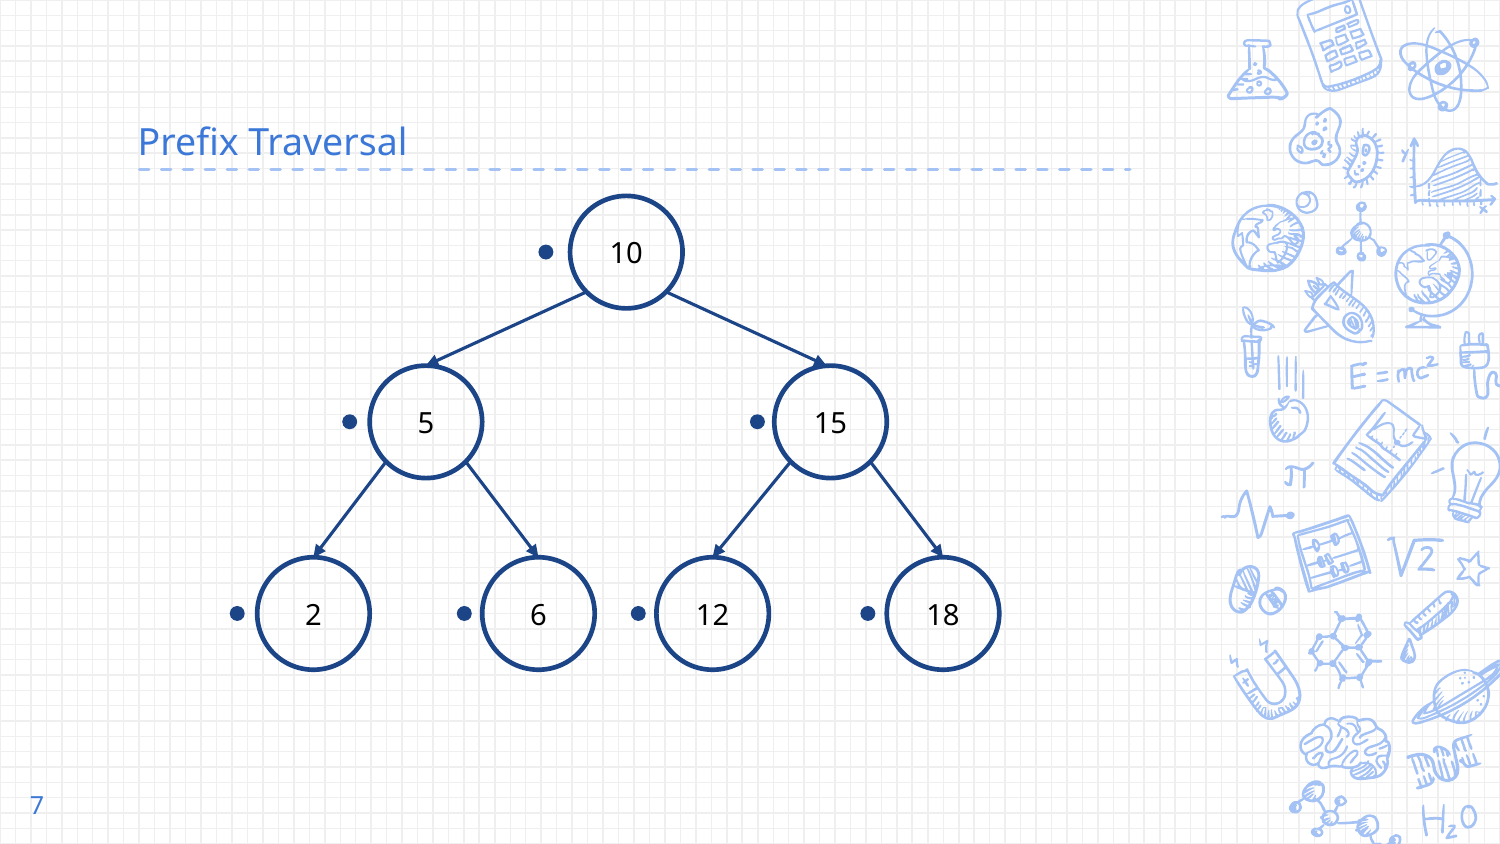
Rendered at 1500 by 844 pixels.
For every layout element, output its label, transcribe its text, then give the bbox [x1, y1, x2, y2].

text_box 18 [886, 557, 1000, 670]
title Prefix Traversal [122, 36, 1130, 178]
slide_number ‹#› [14, 774, 105, 840]
text_box [860, 605, 876, 621]
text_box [465, 461, 539, 558]
text_box [630, 605, 646, 621]
text_box 12 [656, 557, 769, 670]
text_box 2 [257, 557, 370, 670]
text_box [456, 605, 472, 621]
text_box 10 [570, 195, 683, 309]
text_box 5 [369, 365, 483, 479]
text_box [425, 291, 587, 366]
text_box [229, 605, 245, 621]
text_box [538, 244, 554, 260]
text_box 15 [774, 365, 887, 479]
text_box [665, 291, 827, 366]
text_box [869, 461, 944, 558]
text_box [313, 461, 387, 558]
text_box [749, 414, 765, 430]
text_box 6 [482, 557, 595, 670]
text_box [712, 461, 791, 558]
text_box [342, 414, 358, 430]
